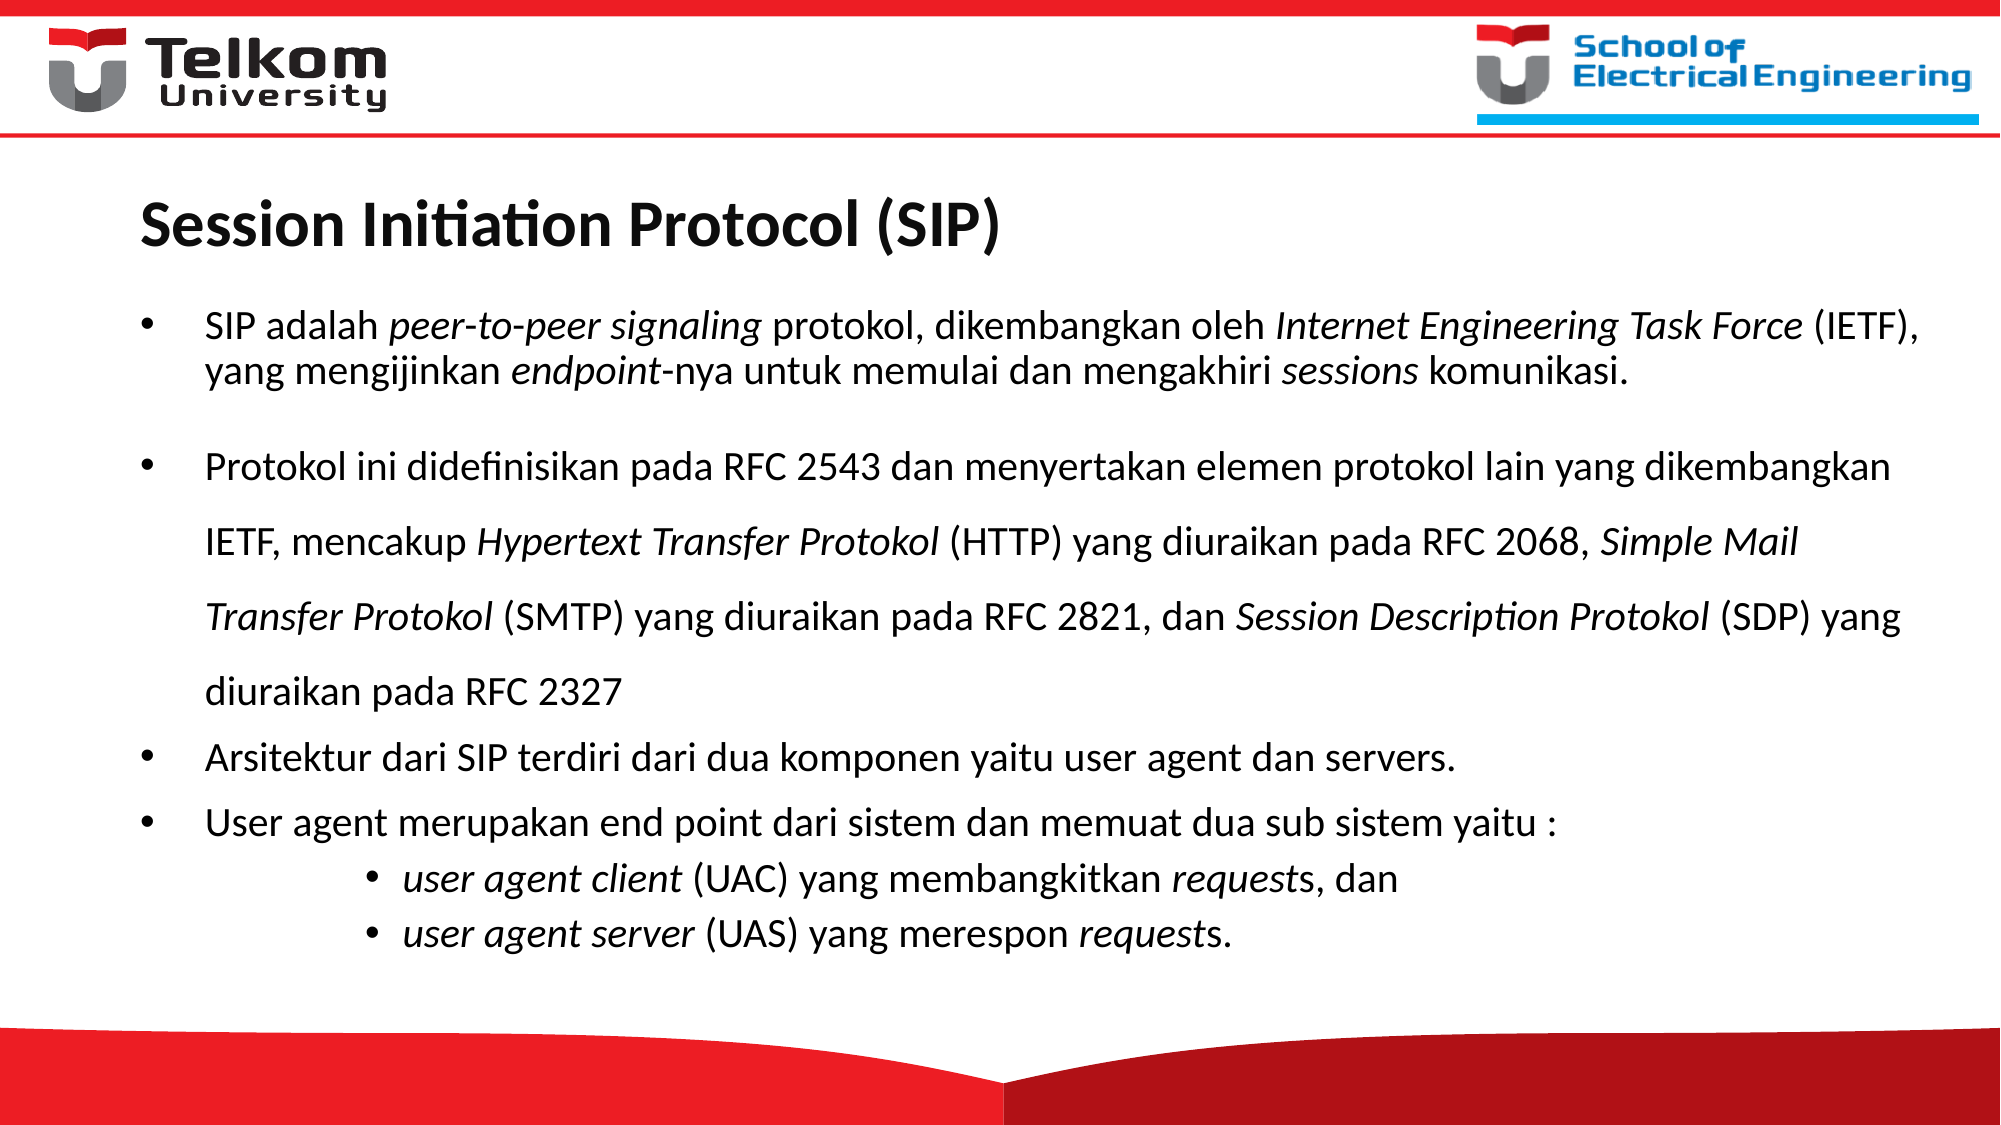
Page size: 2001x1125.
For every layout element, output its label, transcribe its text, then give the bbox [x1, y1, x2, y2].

picture [1466, 24, 1979, 125]
list SIP adalah peer-to-peer signaling protokol, dikembangkan oleh Internet Engineering Task Force (IETF), yang mengijinkan endpoint-nya untuk memulai dan mengakhiri sessions komunikasi. Protokol ini didefinisikan pada RFC 2543 dan menyertakan elemen protokol lain yang dikembangkan IETF, mencakup Hypertext Transfer Protokol (HTTP) yang diuraikan pada RFC 2068, Simple Mail Transfer Protokol (SMTP) yang diuraikan pada RFC 2821, dan Session Description Protokol (SDP) yang diuraikan pada RFC 2327 Arsitektur dari SIP terdiri dari dua komponen yaitu user agent dan servers. User agent merupakan end point dari sistem dan memuat dua sub sistem yaitu : user agent client (UAC) yang membangkitkan requests, dan user agent server (UAS) yang merespon requests. [124, 224, 1938, 1036]
title Session Initiation Protocol (SIP) [124, 187, 1851, 224]
